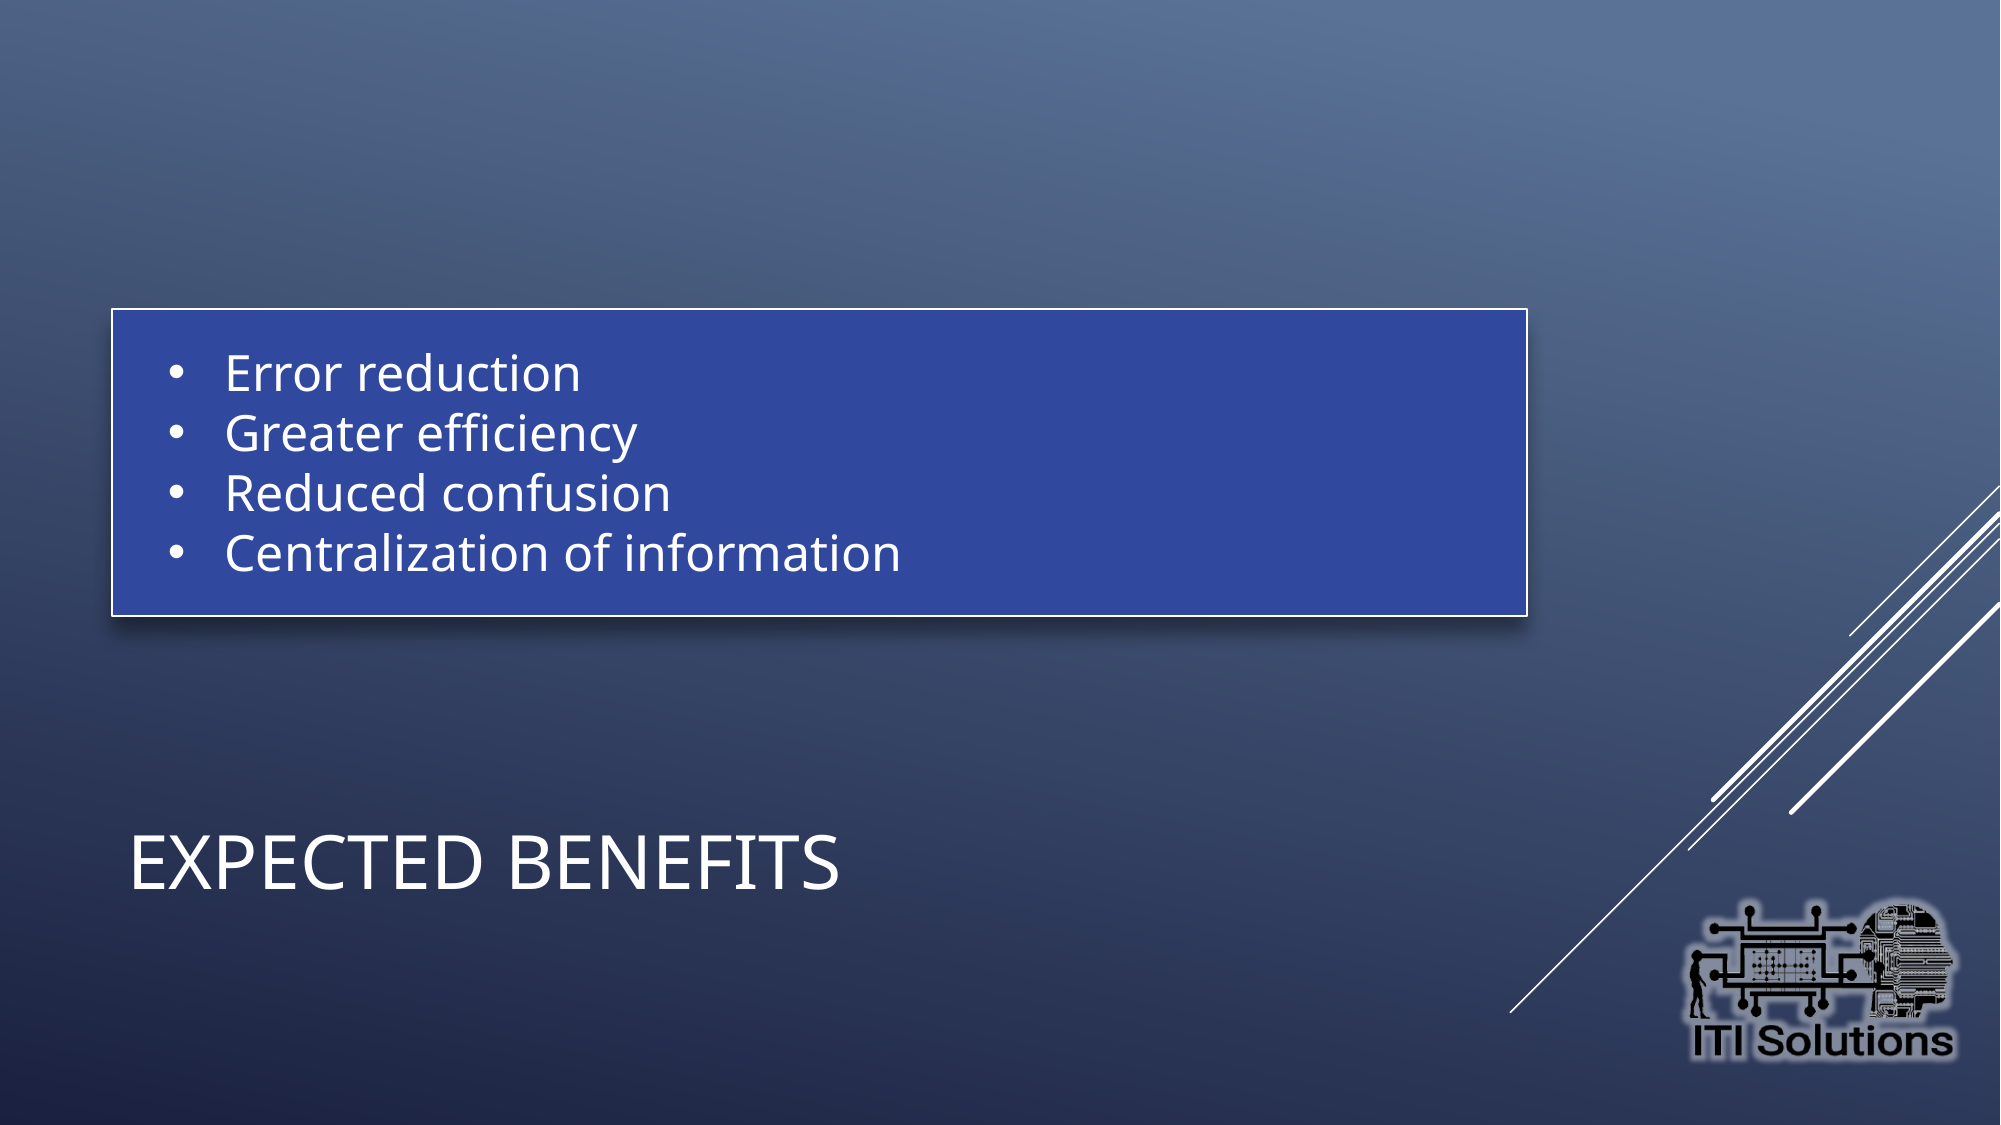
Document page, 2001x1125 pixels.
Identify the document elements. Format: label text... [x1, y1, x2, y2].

picture [1685, 902, 1957, 1065]
text_box [111, 308, 1528, 617]
title Expected Benefits [112, 736, 1513, 984]
text_box Error reduction Greater efficiency Reduced confusion Centralization of information [153, 333, 1472, 589]
